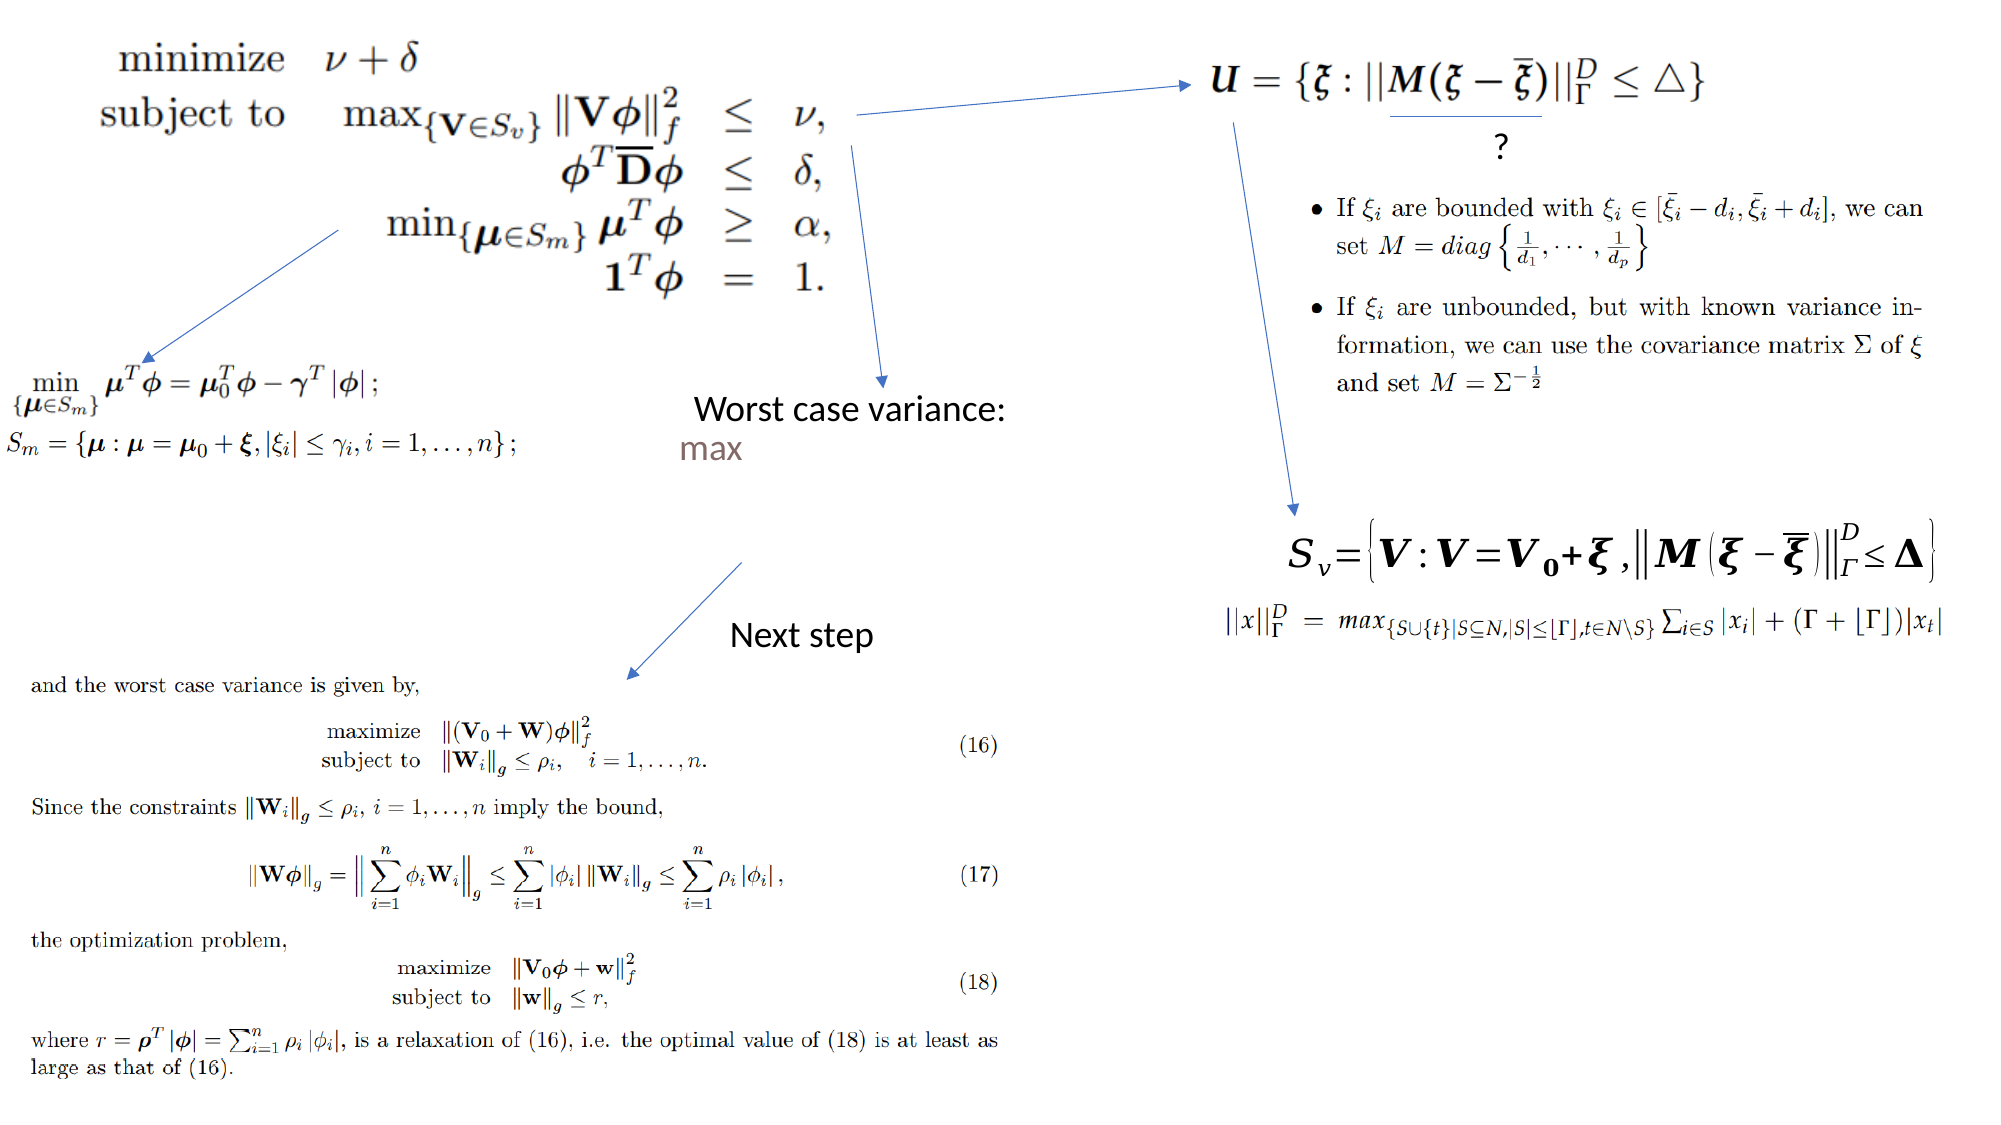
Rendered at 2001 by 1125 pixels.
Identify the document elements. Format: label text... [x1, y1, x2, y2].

picture [25, 664, 1028, 1088]
text_box Worst case variance: [679, 376, 1105, 437]
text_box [626, 562, 742, 680]
picture [1191, 46, 1748, 123]
picture [0, 351, 527, 465]
text_box Next step [742, 603, 945, 663]
picture [62, 29, 896, 320]
picture [1287, 178, 1950, 407]
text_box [851, 145, 884, 389]
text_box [856, 84, 1191, 116]
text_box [141, 229, 339, 364]
text_box ? [1477, 123, 1531, 175]
picture [1217, 603, 1950, 650]
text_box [1233, 122, 1295, 517]
